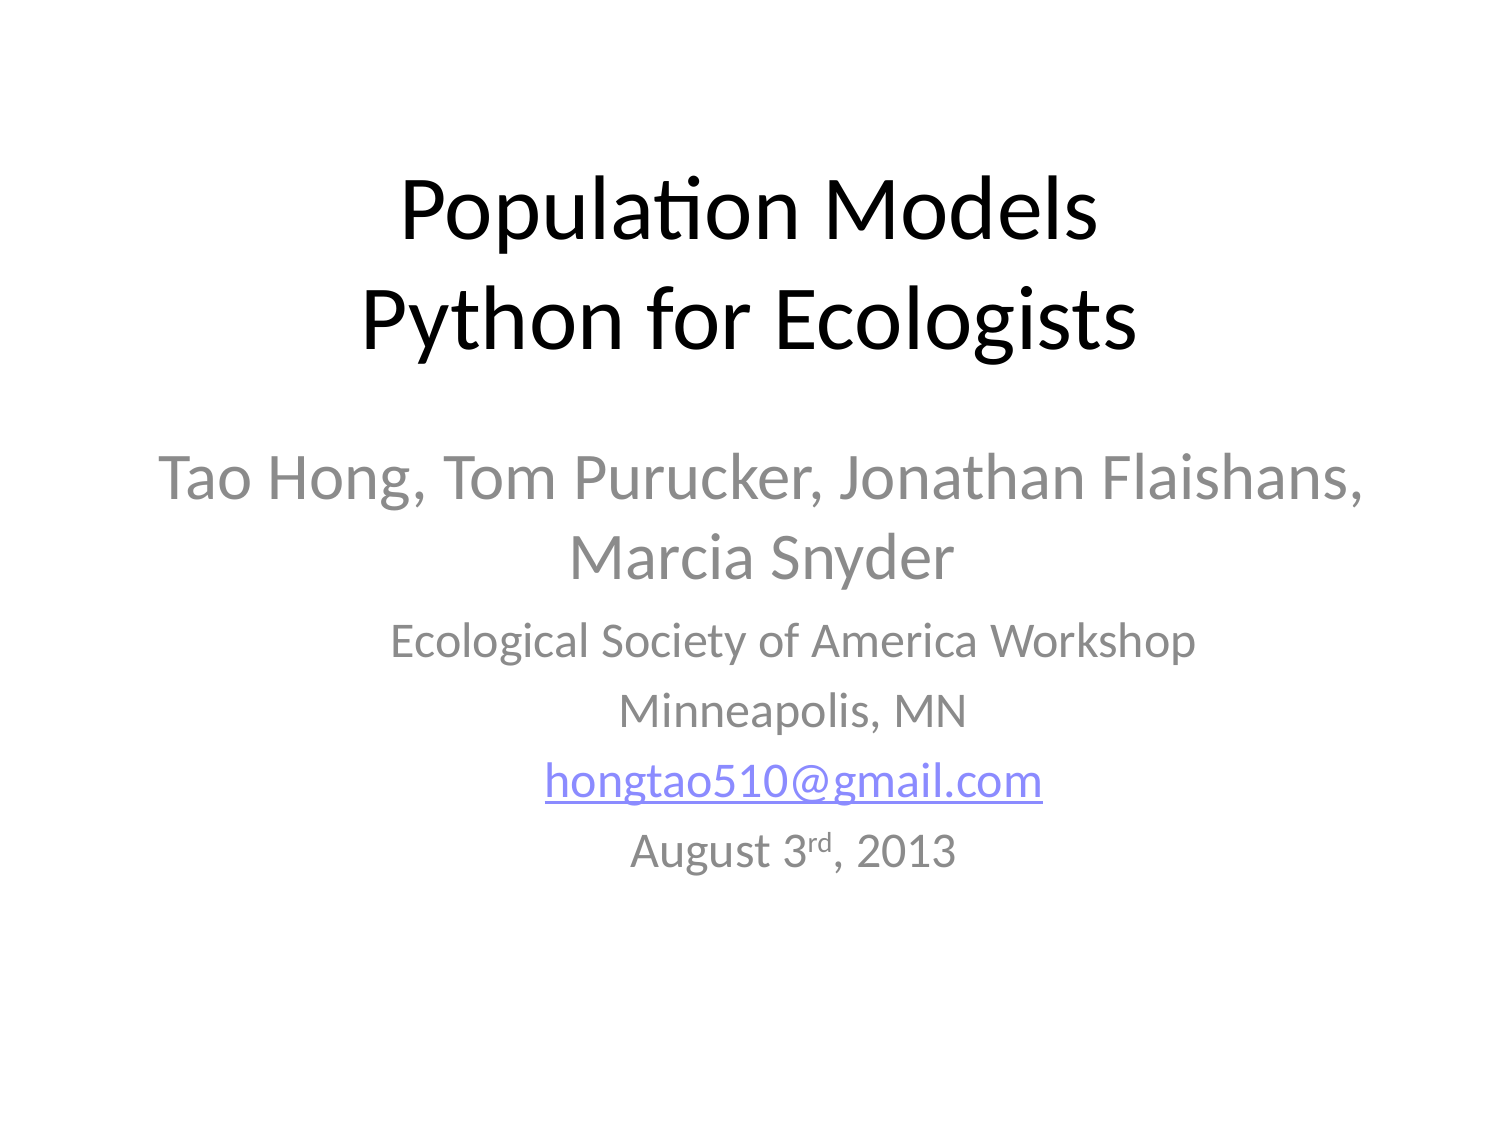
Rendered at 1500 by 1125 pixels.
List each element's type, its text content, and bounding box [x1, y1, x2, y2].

text_box Ecological Society of America Workshop Minneapolis, MN hongtao510@gmail.com August 3rd, 2013 [324, 600, 1263, 885]
subtitle Tao Hong, Tom Purucker, Jonathan Flaishans, Marcia Snyder [99, 425, 1425, 713]
title Population Models Python for Ecologists [112, 137, 1388, 379]
